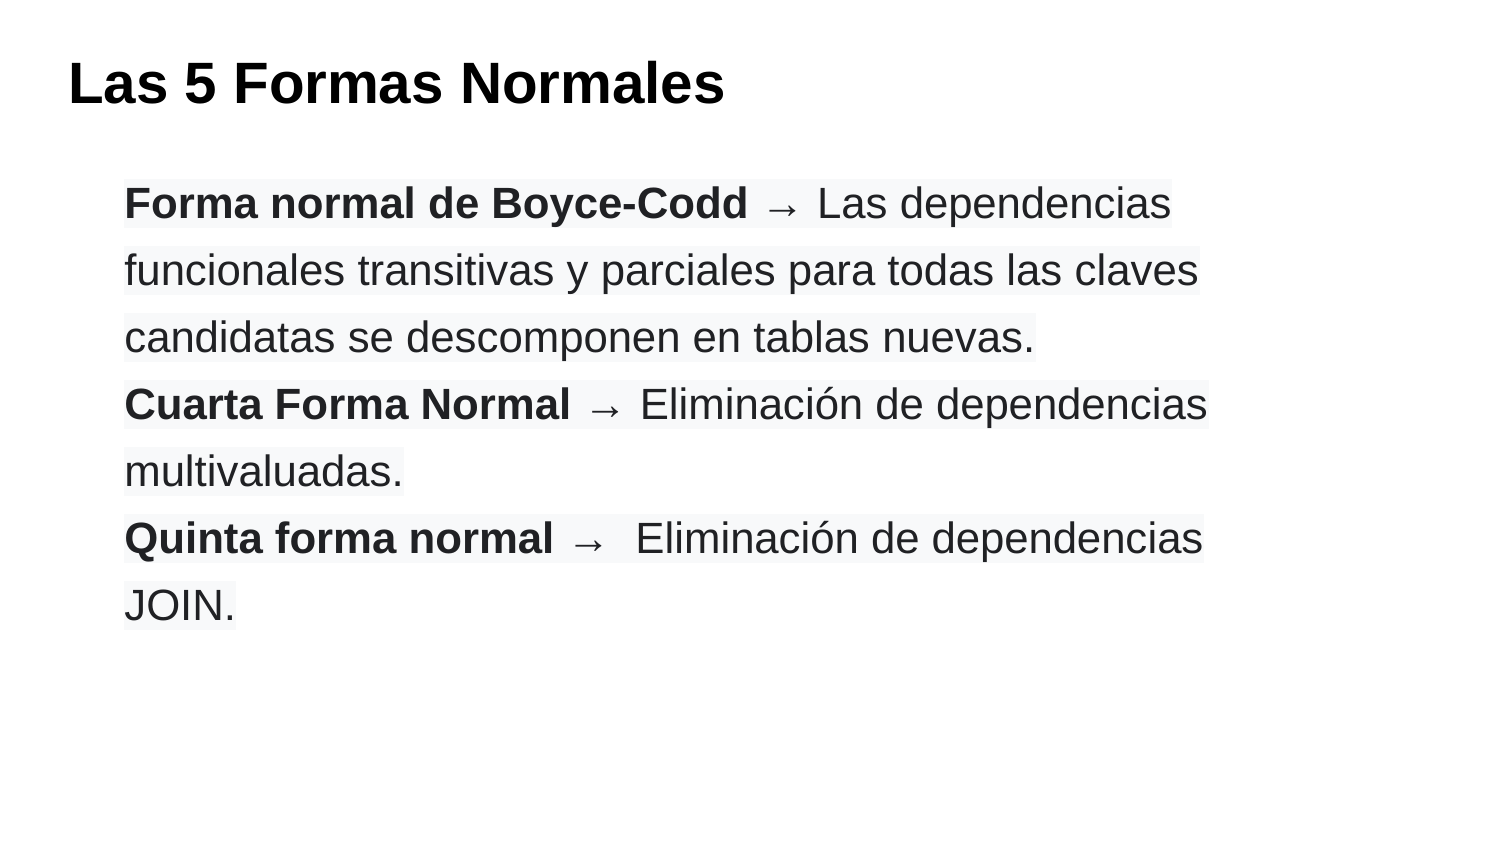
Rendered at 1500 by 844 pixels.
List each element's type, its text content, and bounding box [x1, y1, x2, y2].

text_box Forma normal de Boyce-Codd → Las dependencias funcionales transitivas y parciales para todas las claves candidatas se descomponen en tablas nuevas. Cuarta Forma Normal → Eliminación de dependencias multivaluadas. Quinta forma normal → Eliminación de dependencias JOIN. [109, 144, 1343, 645]
text_box Las 5 Formas Normales [53, 30, 1430, 131]
